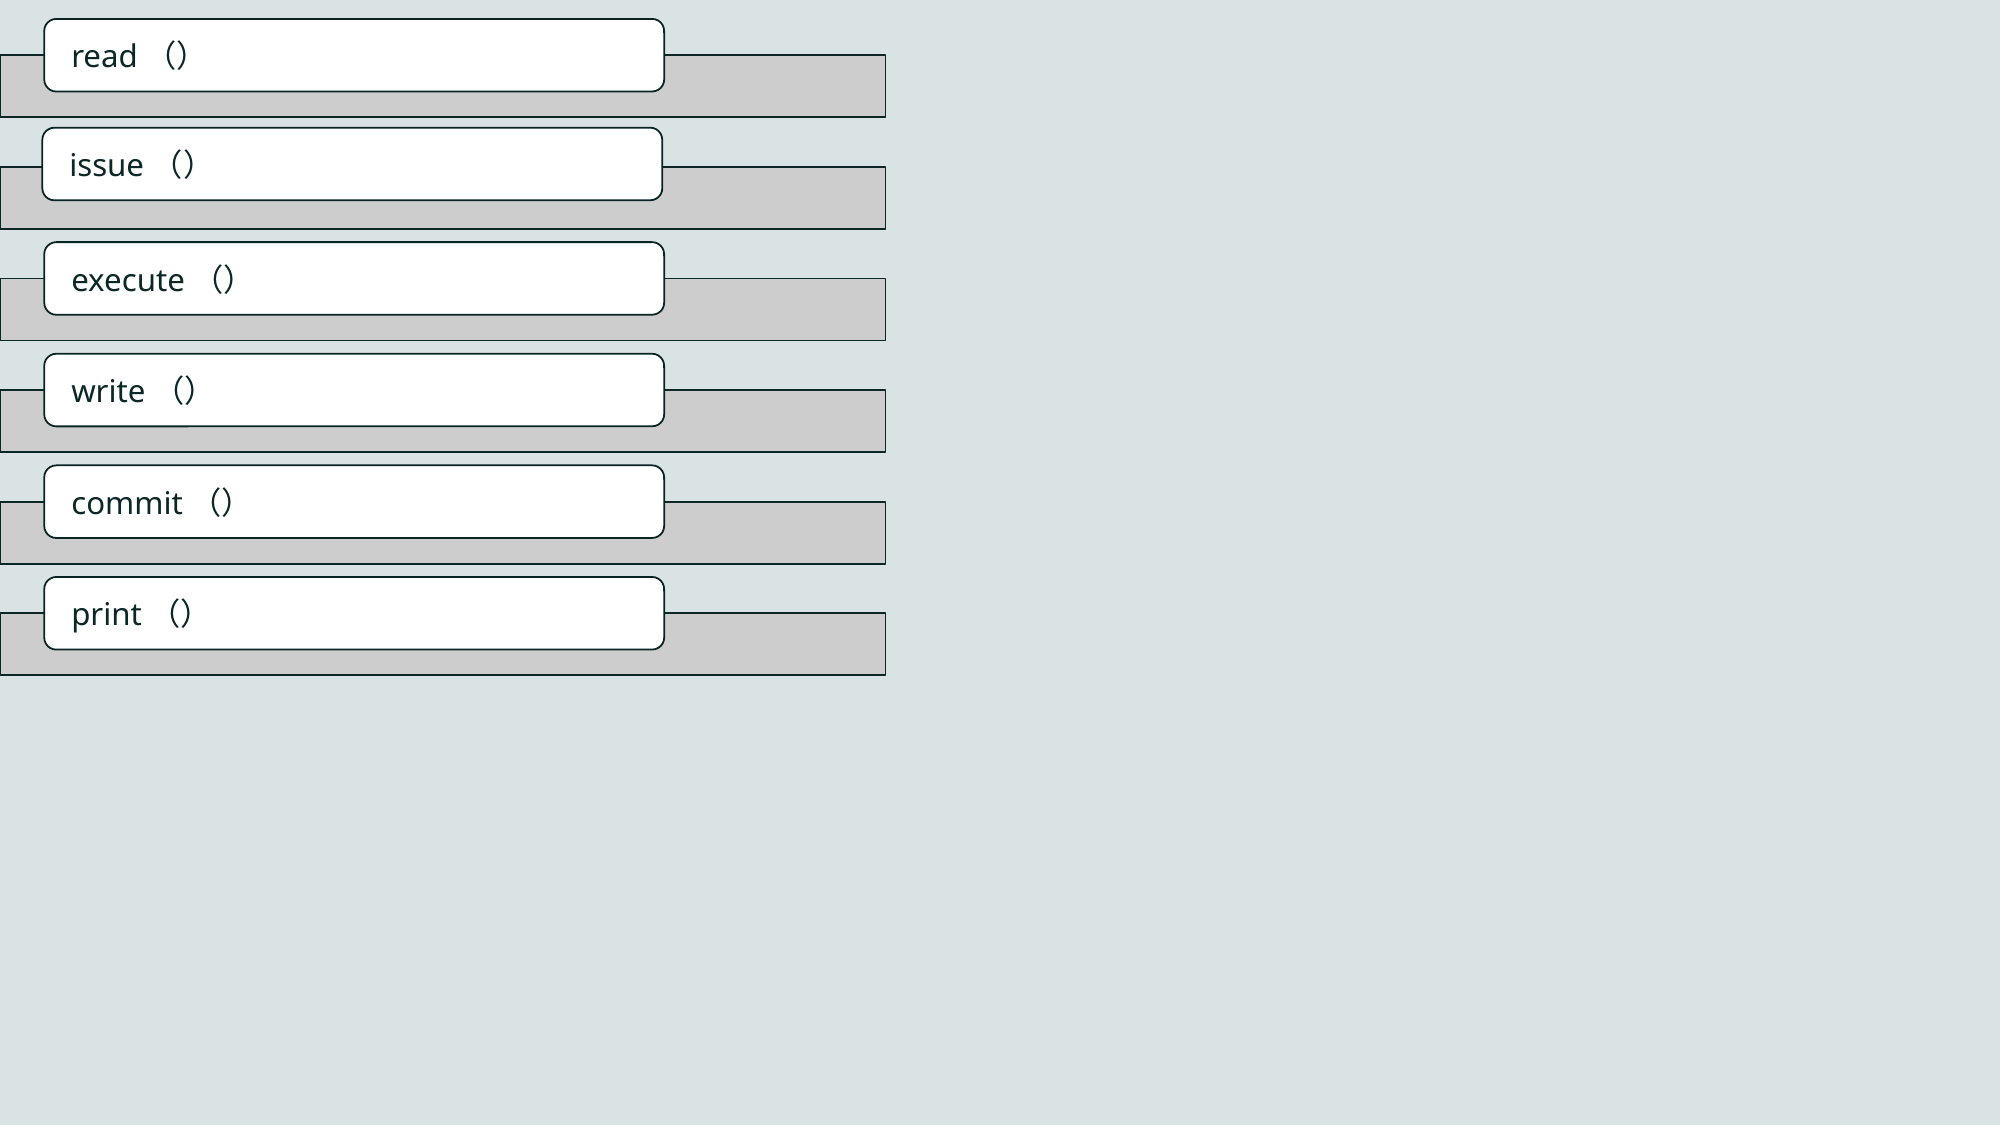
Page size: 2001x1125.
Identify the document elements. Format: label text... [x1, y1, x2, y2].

title 三、项目设计 [89, 46, 1911, 241]
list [577, 292, 1464, 988]
